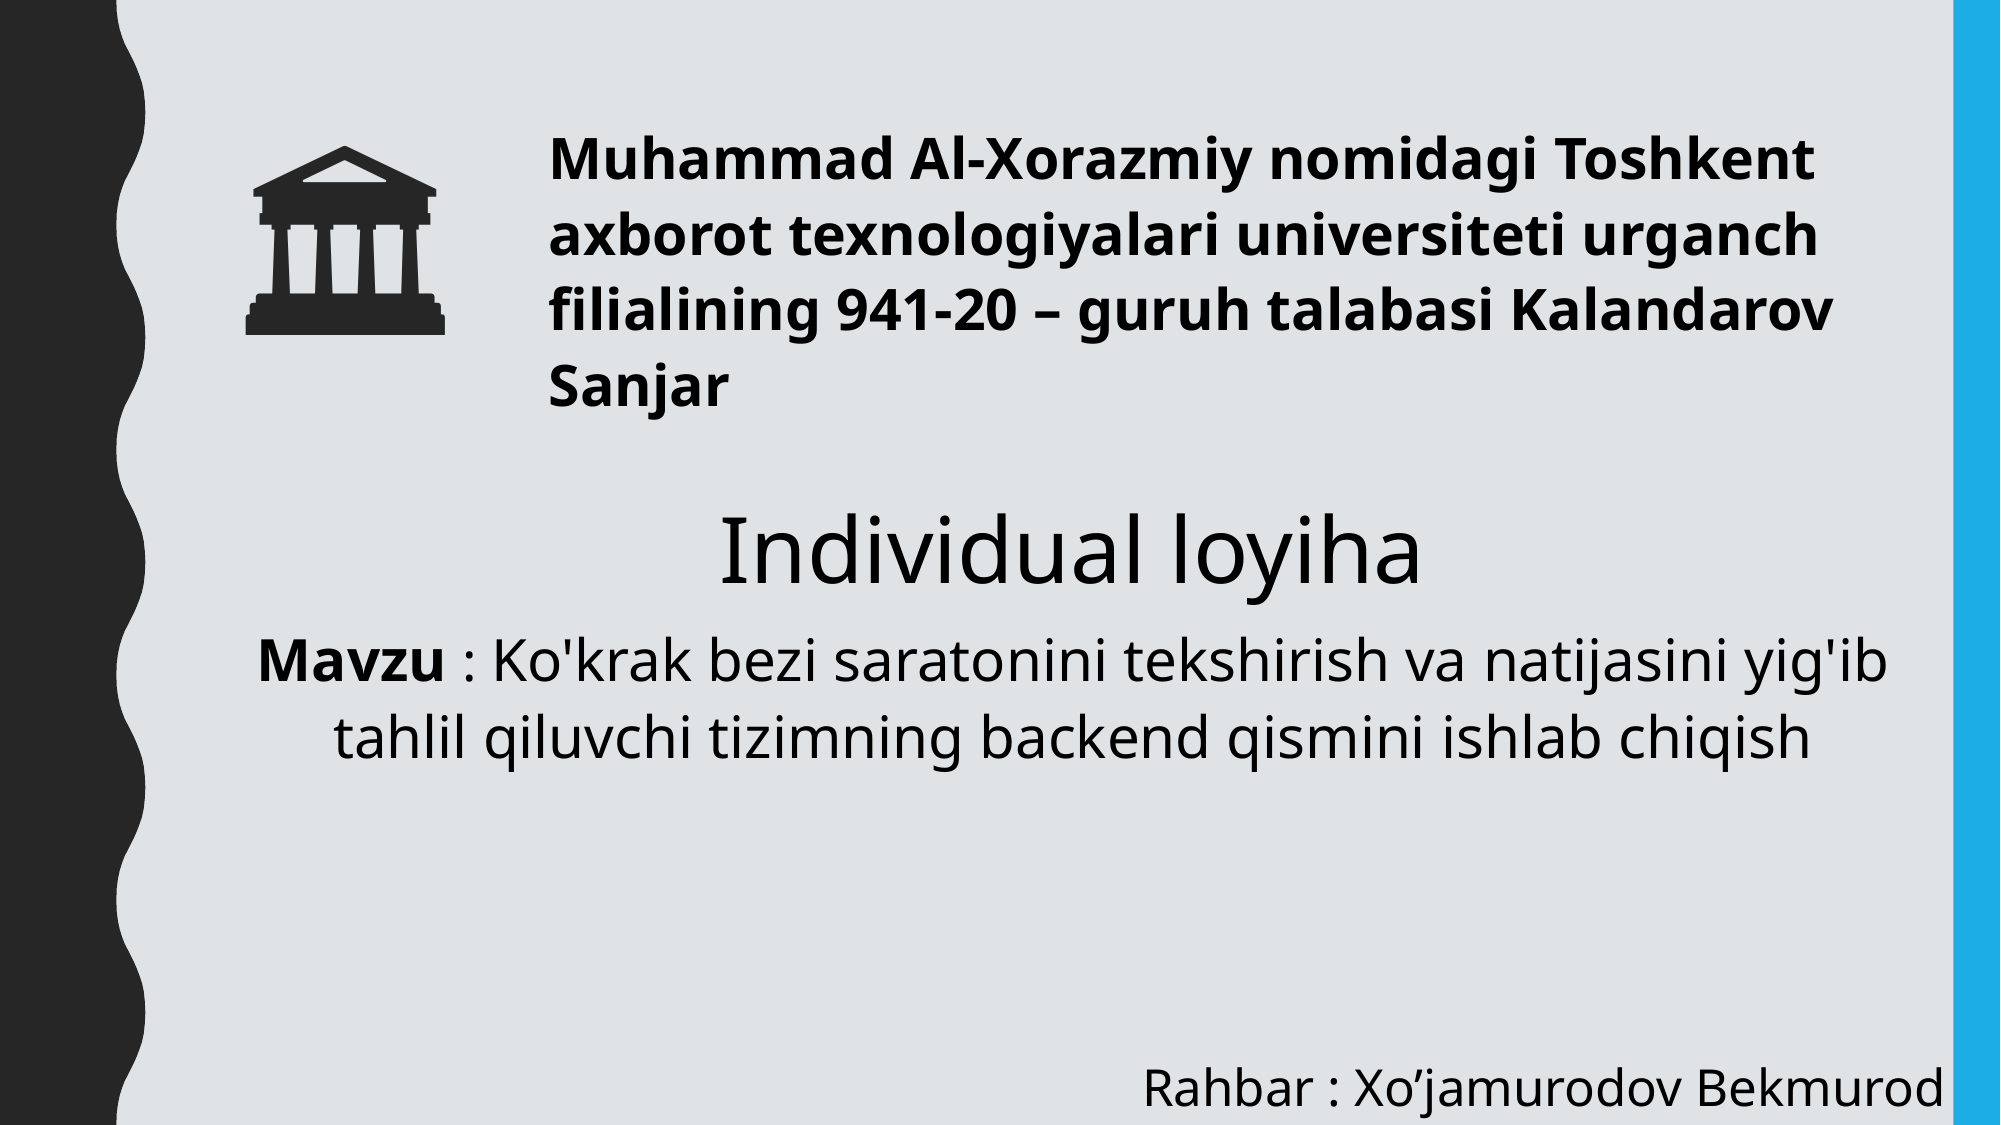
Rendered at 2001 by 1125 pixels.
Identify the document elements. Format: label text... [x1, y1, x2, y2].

title 🏛️ [210, 145, 533, 391]
text_box Rahbar : Xo’jamurodov Bekmurod [1124, 1041, 1964, 1125]
list Individual loyiha Mavzu : Ko'krak bezi saratonini tekshirish va natijasini yig'ib tahlil qiluvchi tizimning backend qismini ishlab chiqish [238, 473, 1908, 930]
text_box Muhammad Al-Xorazmiy nomidagi Toshkent axborot texnologiyalari universiteti urganch filialining 941-20 – guruh talabasi Kalandarov Sanjar [533, 107, 1908, 429]
